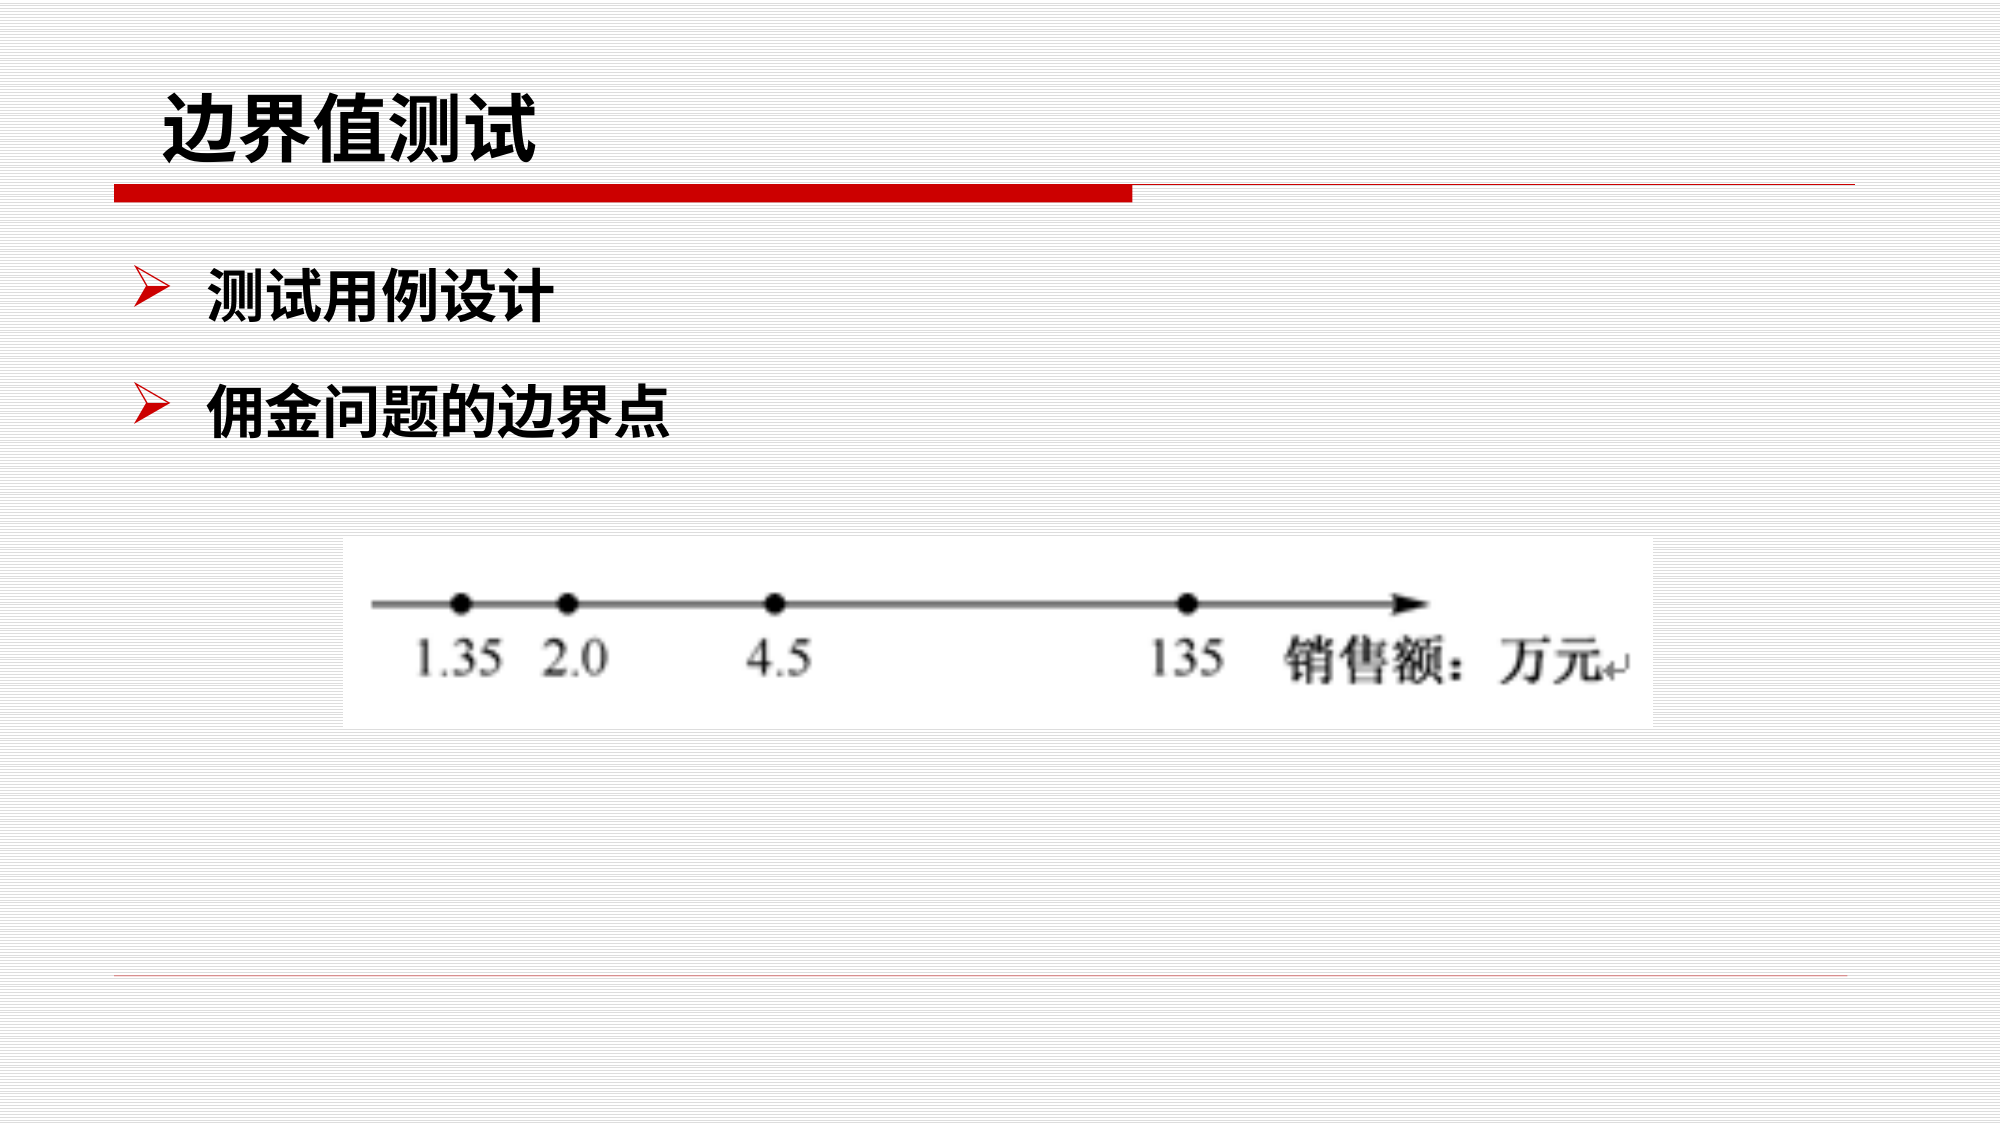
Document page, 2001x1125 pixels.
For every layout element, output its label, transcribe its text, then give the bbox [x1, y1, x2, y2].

list 测试用例设计 佣金问题的边界点 [114, 216, 1865, 917]
title 边界值测试 [112, 42, 1863, 179]
picture [343, 538, 1653, 727]
